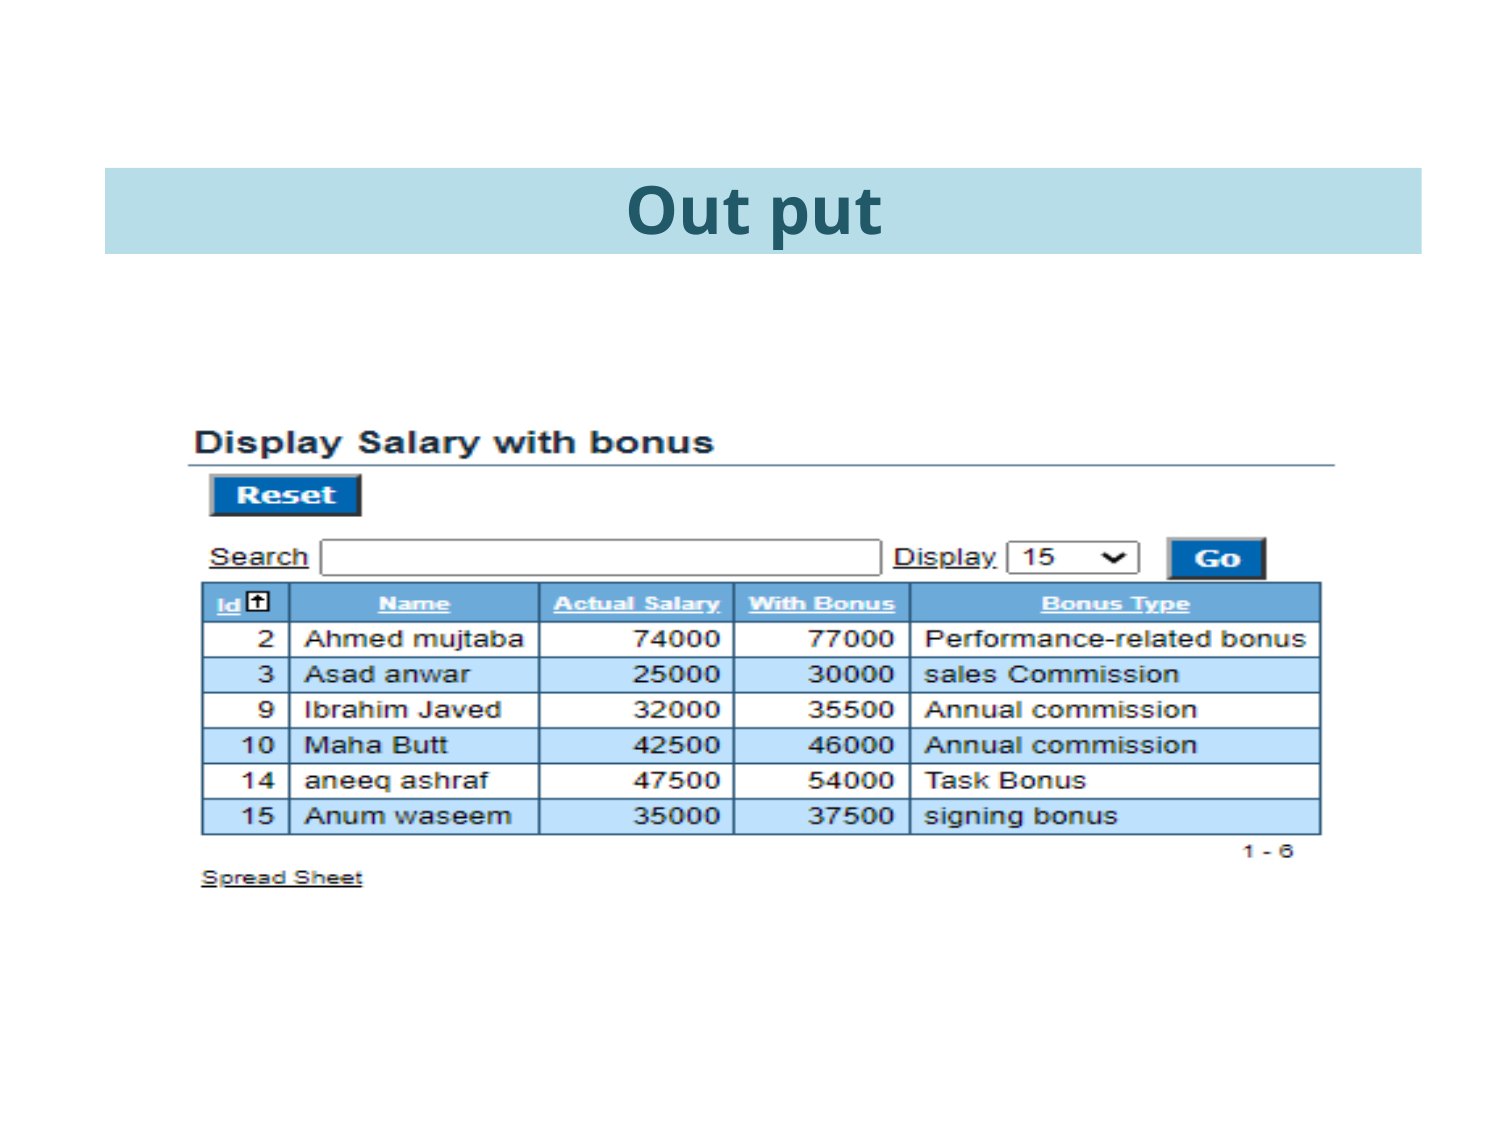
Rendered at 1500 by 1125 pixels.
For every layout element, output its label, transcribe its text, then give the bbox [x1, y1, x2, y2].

title Out put [104, 167, 1423, 255]
picture [181, 407, 1404, 928]
